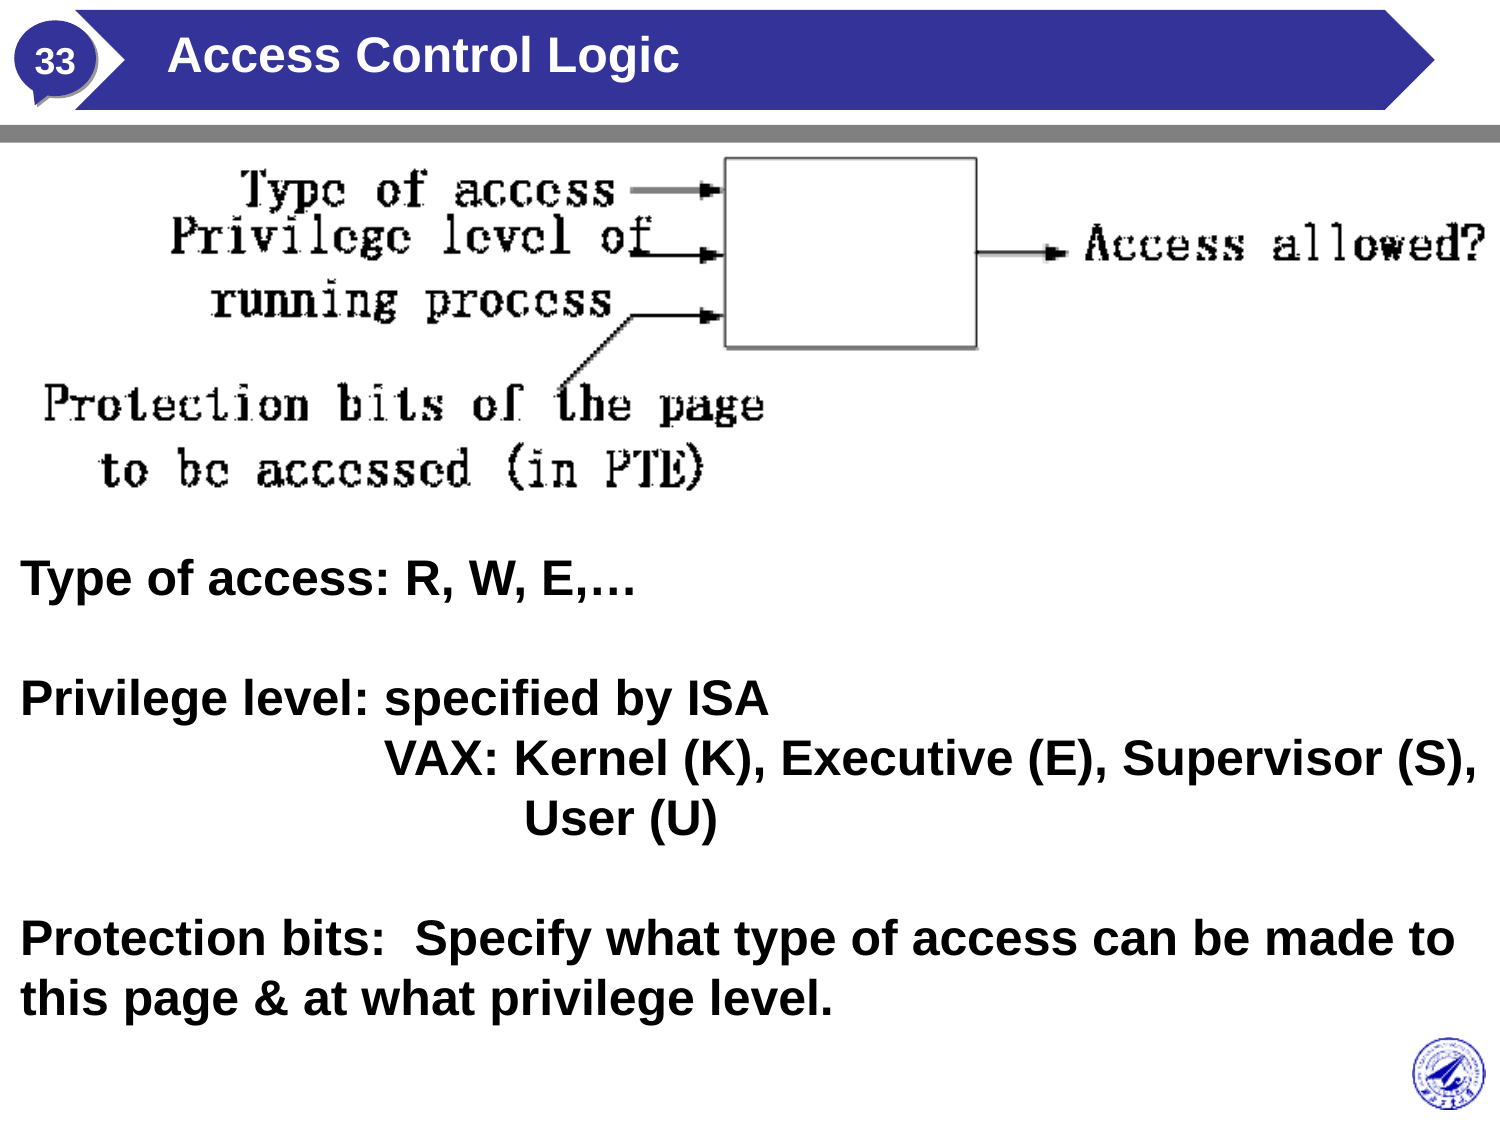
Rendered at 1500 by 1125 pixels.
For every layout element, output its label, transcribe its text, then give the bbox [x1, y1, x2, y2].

picture [12, 143, 1500, 521]
text_box Type of access: R, W, E,… Privilege level: specified by ISA VAX: Kernel (K), Executive (E), Supervisor (S), User (U) Protection bits: Specify what type of access can be made to this page & at what privilege level. [12, 537, 1500, 1033]
picture [1412, 1037, 1486, 1110]
title Access Control Logic [161, 24, 1363, 101]
